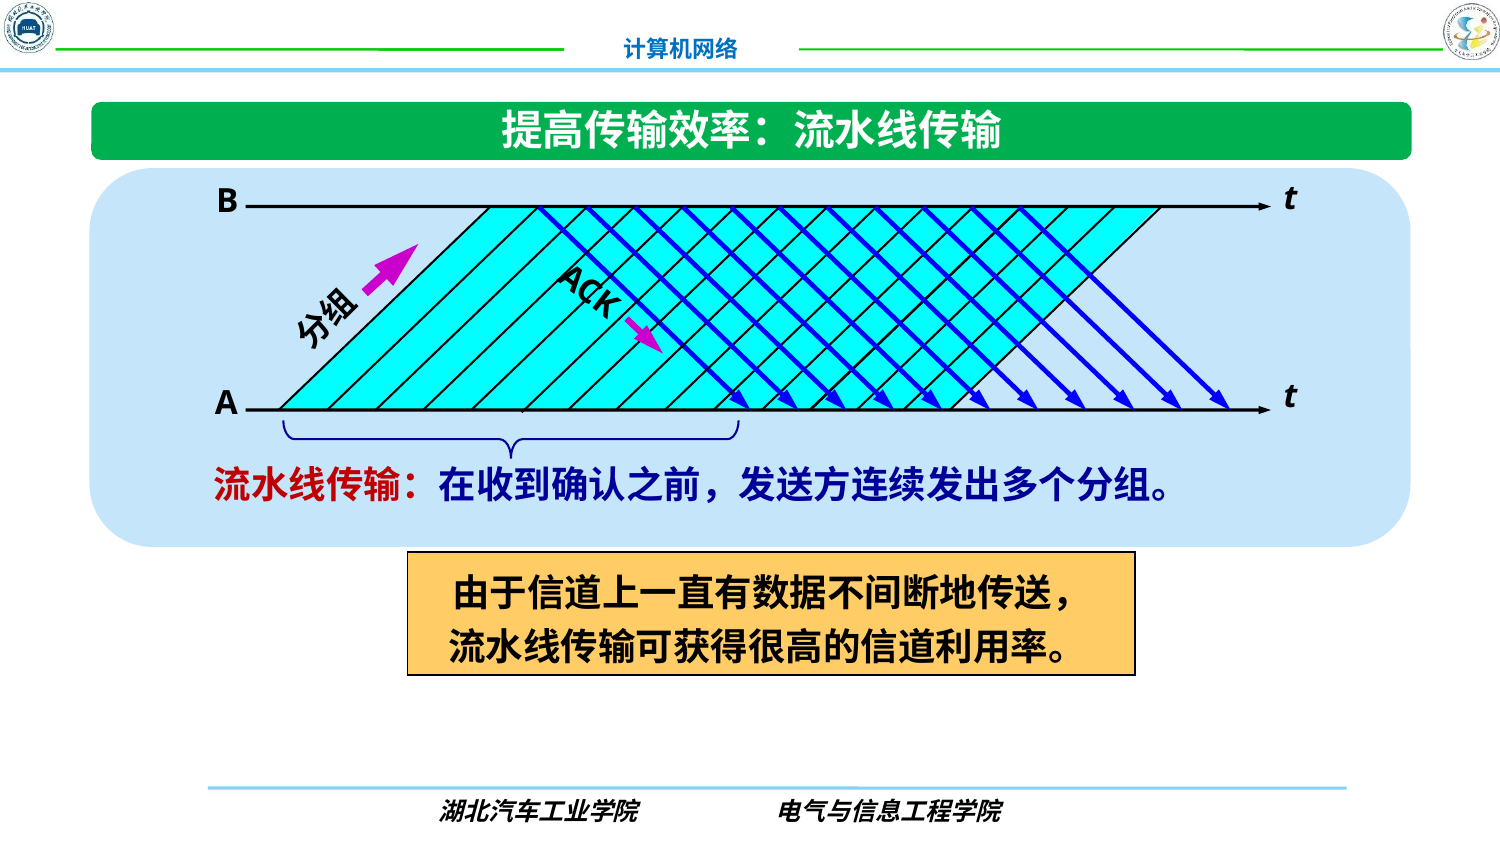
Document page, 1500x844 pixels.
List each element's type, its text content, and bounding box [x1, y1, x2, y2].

text_box [91, 101, 486, 160]
text_box 由于信道上一直有数据不间断地传送， 流水线传输可获得很高的信道利用率。 [407, 552, 1135, 676]
text_box 流水线传输：在收到确认之前，发送方连续发出多个分组。 [198, 453, 1204, 514]
text_box [289, 438, 733, 453]
text_box 提高传输效率：流水线传输 [486, 96, 1017, 162]
picture [0, 0, 58, 57]
text_box [87, 165, 1413, 550]
picture [1443, 3, 1500, 60]
text_box [1017, 101, 1412, 160]
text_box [198, 168, 1313, 430]
